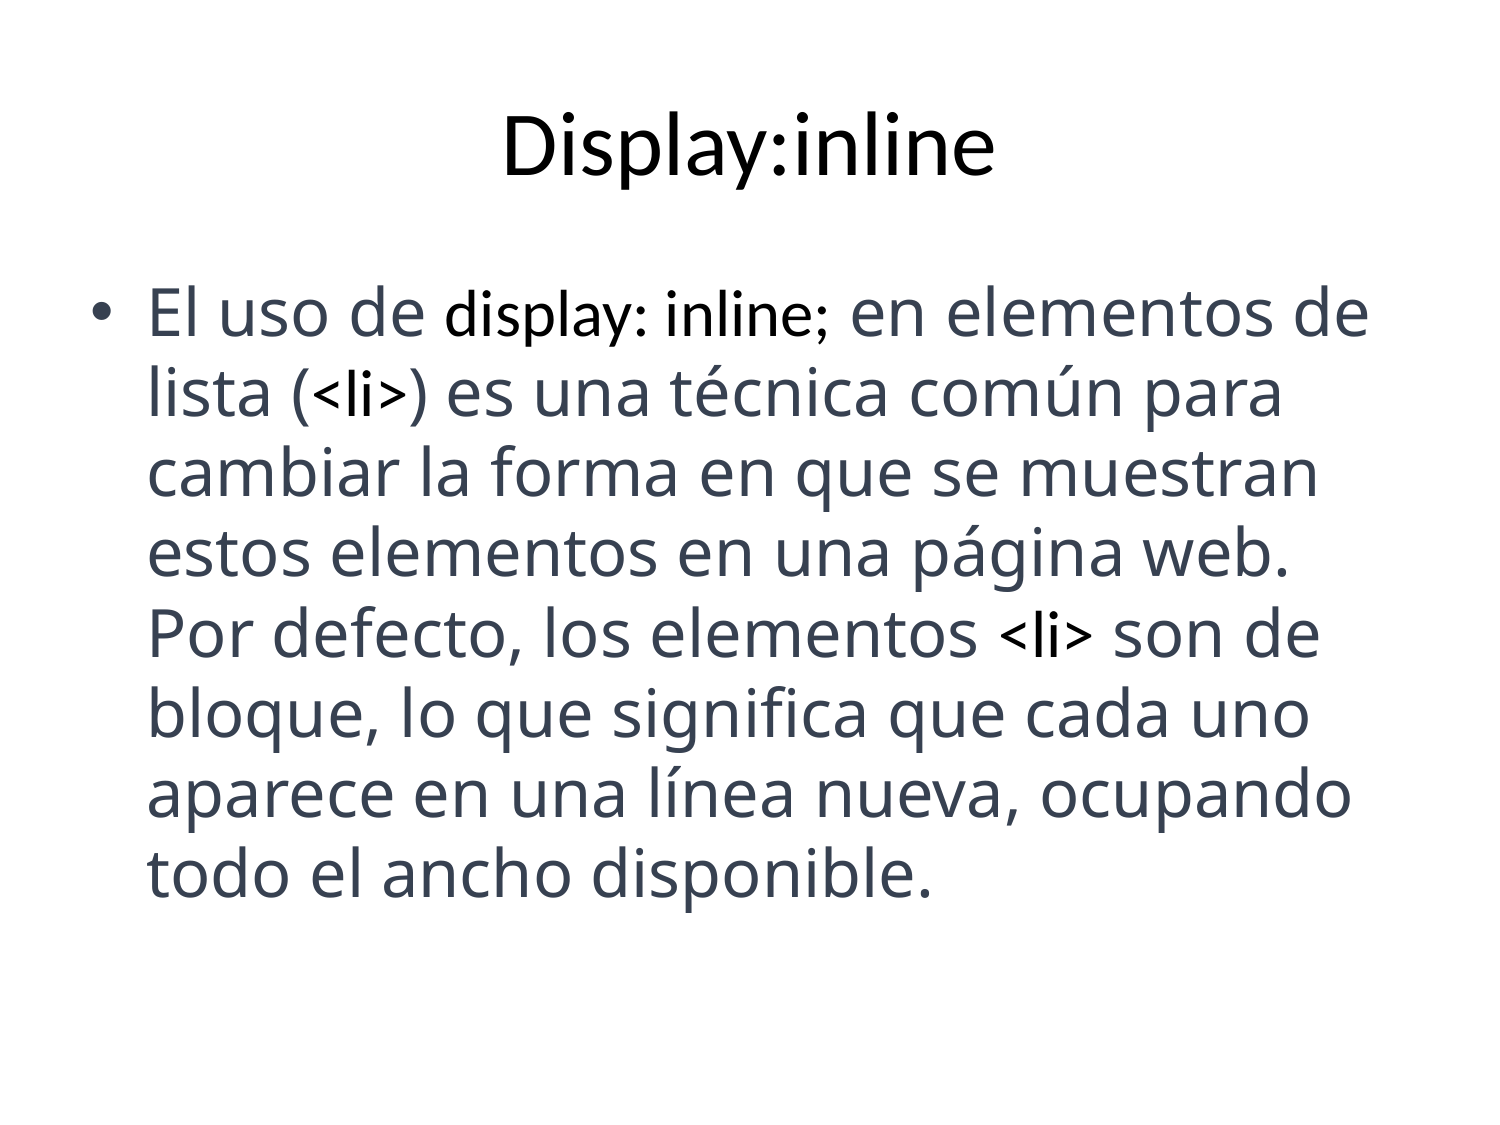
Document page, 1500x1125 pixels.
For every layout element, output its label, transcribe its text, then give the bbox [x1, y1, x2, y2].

list El uso de display: inline; en elementos de lista (<li>) es una técnica común para cambiar la forma en que se muestran estos elementos en una página web. Por defecto, los elementos <li> son de bloque, lo que significa que cada uno aparece en una línea nueva, ocupando todo el ancho disponible. [75, 262, 1425, 1005]
title Display:inline [75, 45, 1425, 233]
